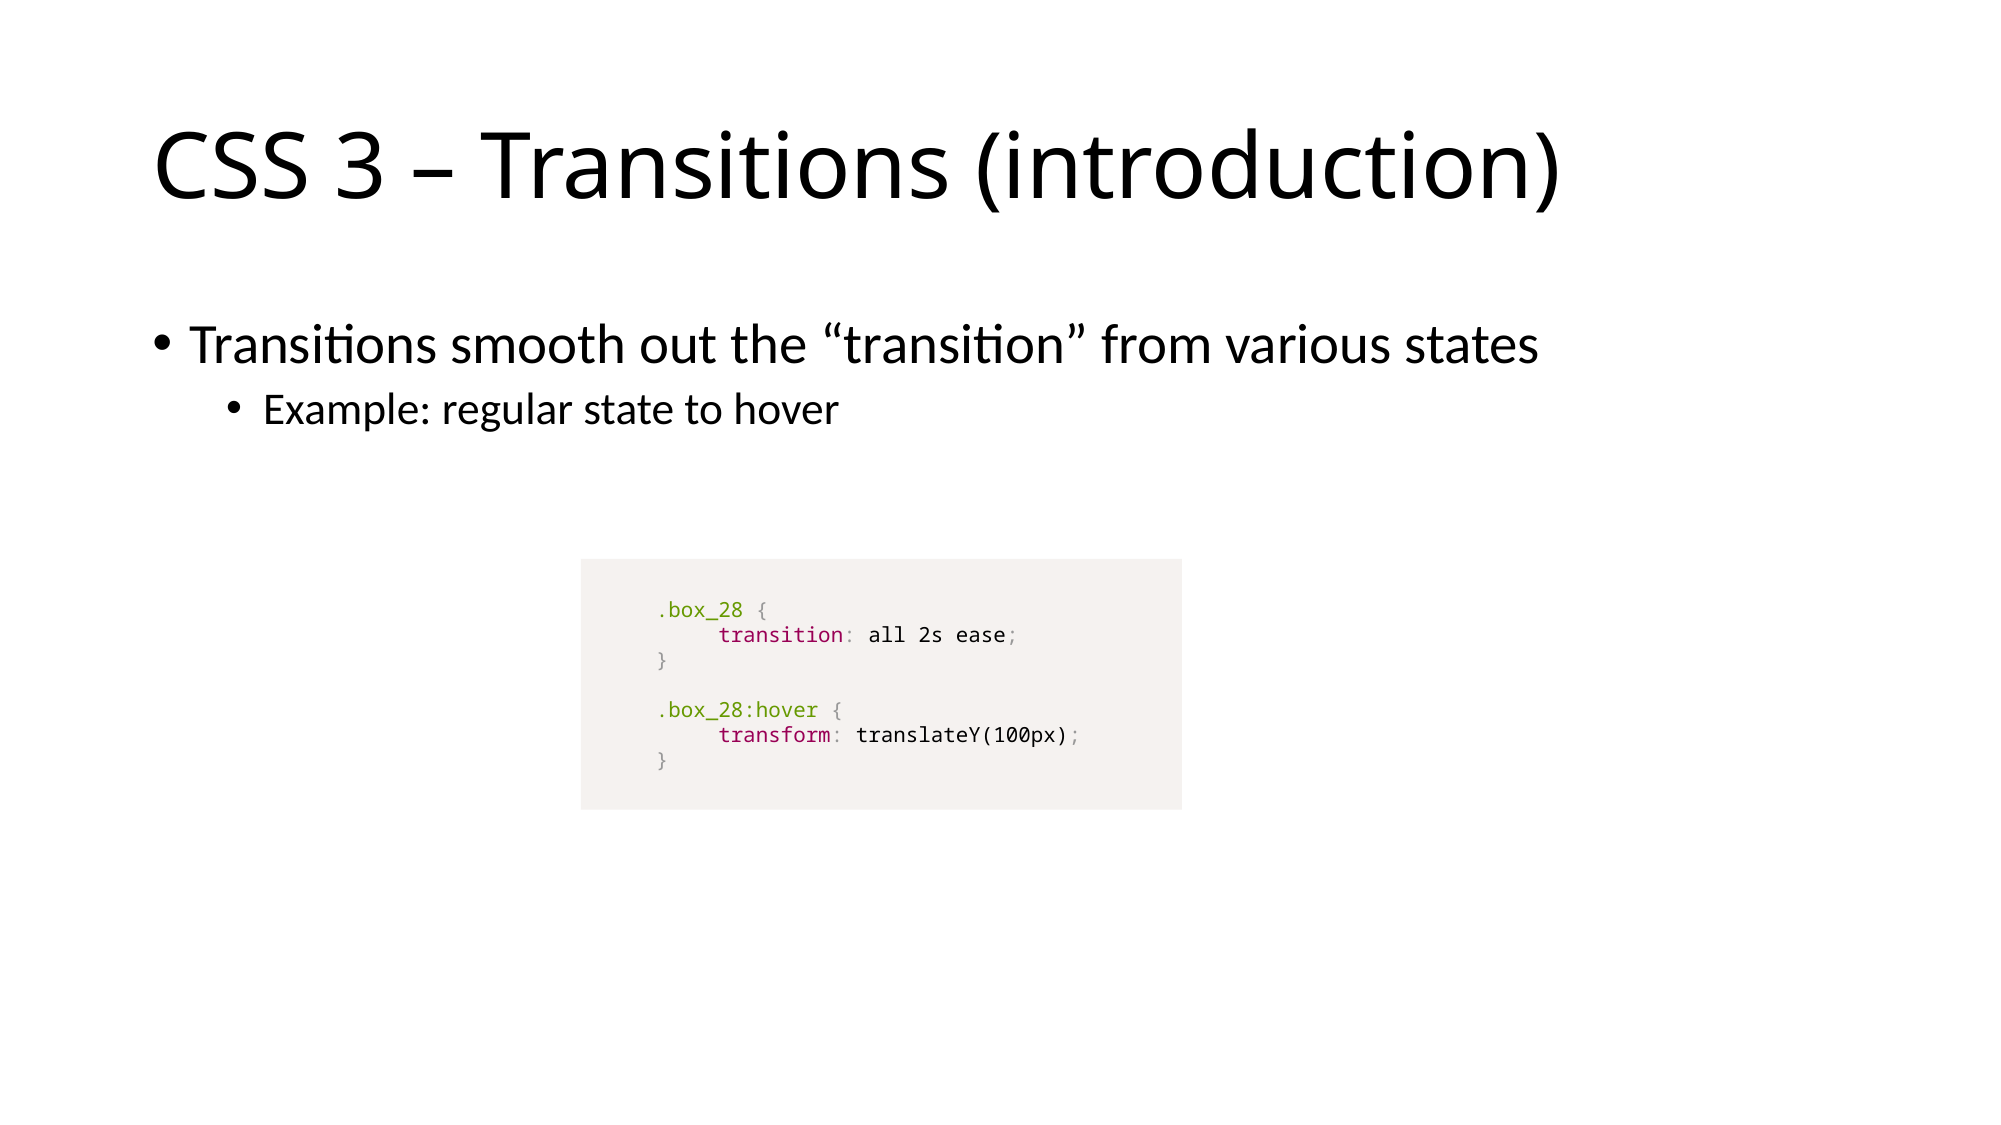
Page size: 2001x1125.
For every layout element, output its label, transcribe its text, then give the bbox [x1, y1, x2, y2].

list Transitions smooth out the “transition” from various states Example: regular state to hover [137, 306, 1626, 491]
text_box .box_28 { transition: all 2s ease; } .box_28:hover { transform: translateY(100px); } [580, 558, 1182, 810]
title CSS 3 – Transitions (introduction) [137, 59, 1863, 278]
